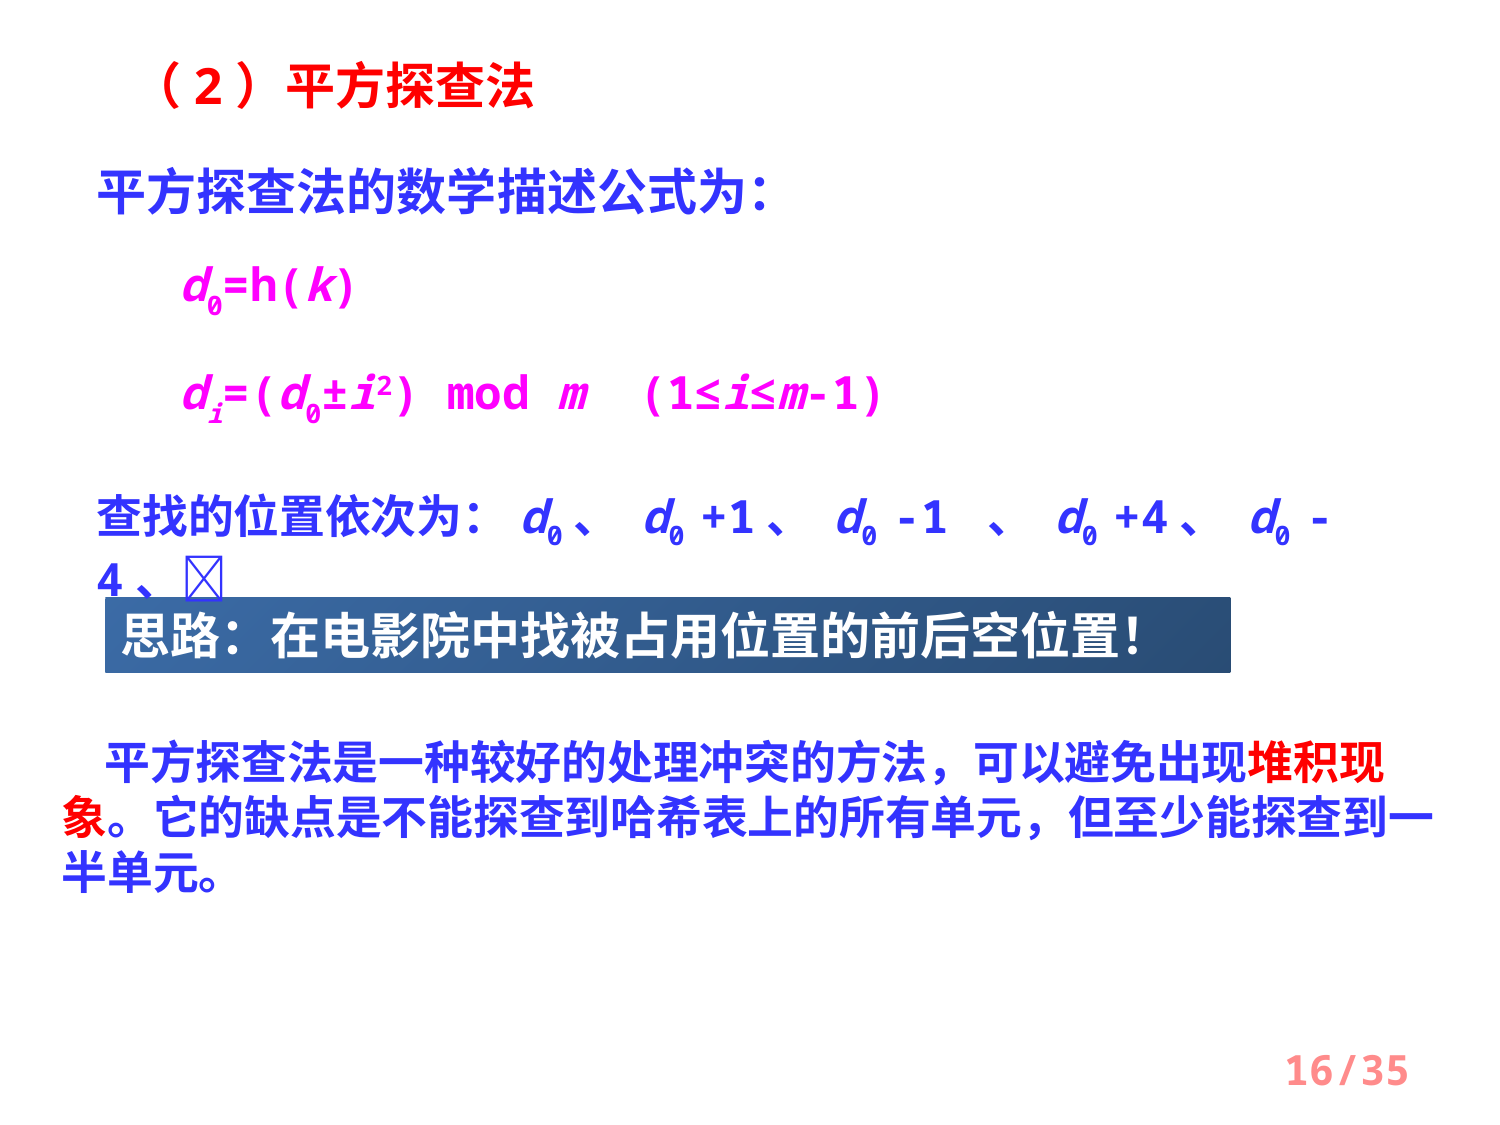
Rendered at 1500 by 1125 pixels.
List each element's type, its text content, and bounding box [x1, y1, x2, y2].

text_box 思路：在电影院中找被占用位置的前后空位置！ [105, 613, 1231, 673]
text_box 查找的位置依次为：d0、 d0 +1、 d0 -1 、 d0 +4、 d0 -4、 [81, 480, 1418, 613]
text_box （2）平方探查法 [117, 46, 586, 122]
text_box 平方探查法是一种较好的处理冲突的方法，可以避免出现堆积现象。它的缺点是不能探查到哈希表上的所有单元，但至少能探查到一半单元。 [46, 726, 1454, 907]
text_box 平方探查法的数学描述公式为： d0=h(k) di=(d0±i2) mod m (1≤i≤m-1) [82, 140, 1407, 436]
slide_number 16/35 [1074, 1042, 1425, 1103]
